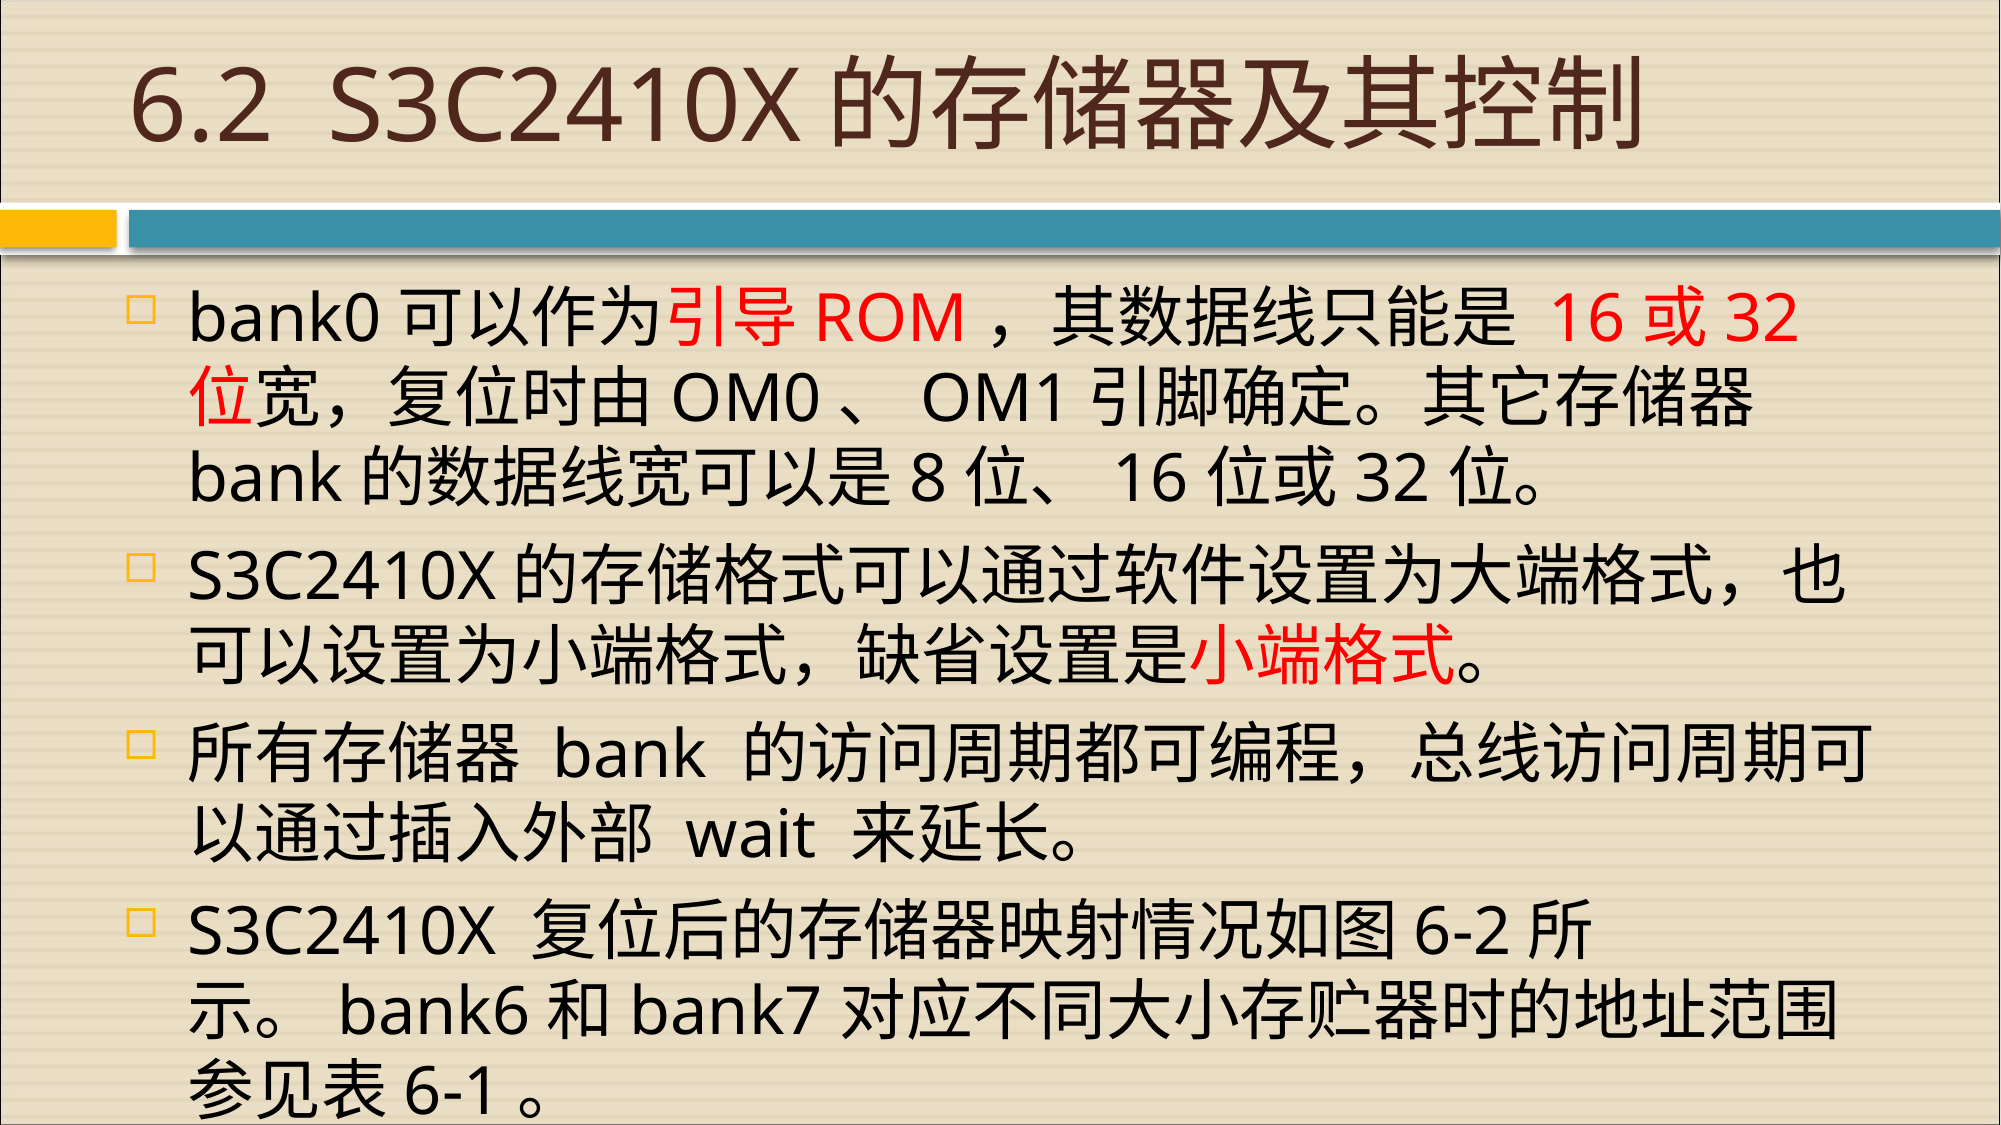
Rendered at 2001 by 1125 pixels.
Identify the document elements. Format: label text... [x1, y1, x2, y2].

list bank0可以作为引导ROM，其数据线只能是 16或32 位宽，复位时由OM0、OM1引脚确定。其它存储器bank的数据线宽可以是8位、16位或32位。 S3C2410X的存储格式可以通过软件设置为大端格式，也可以设置为小端格式，缺省设置是小端格式。 所有存储器 bank 的访问周期都可编程，总线访问周期可以通过插入外部 wait 来延长。 S3C2410X 复位后的存储器映射情况如图6-2所示。bank6和bank7对应不同大小存贮器时的地址范围参见表6-1。 [108, 266, 1892, 1089]
title 6.2 S3C2410X的存储器及其控制 [113, 0, 1898, 201]
picture [0, 0, 2001, 1125]
